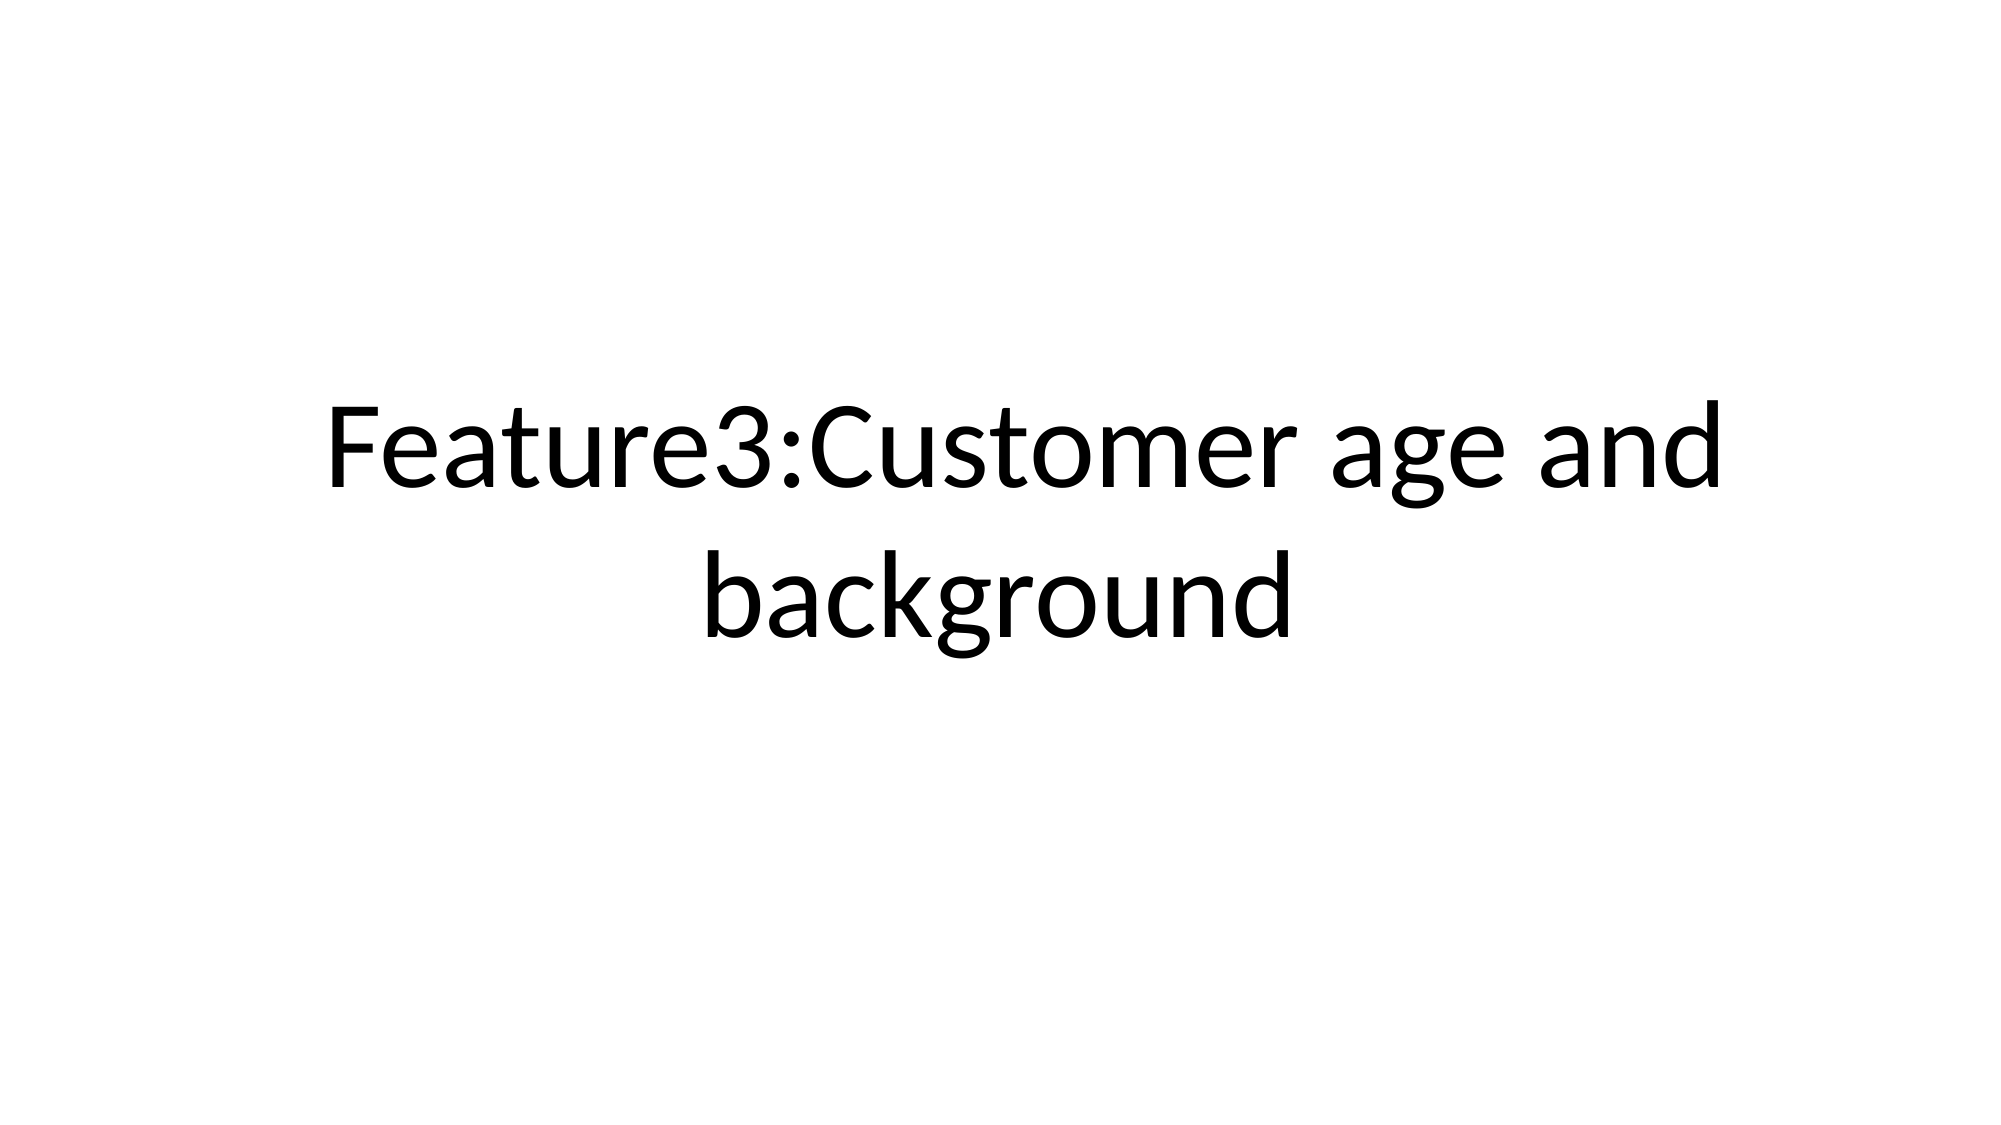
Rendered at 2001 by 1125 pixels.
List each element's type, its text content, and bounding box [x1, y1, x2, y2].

text_box Feature3:Customer age and background [216, 355, 1838, 670]
